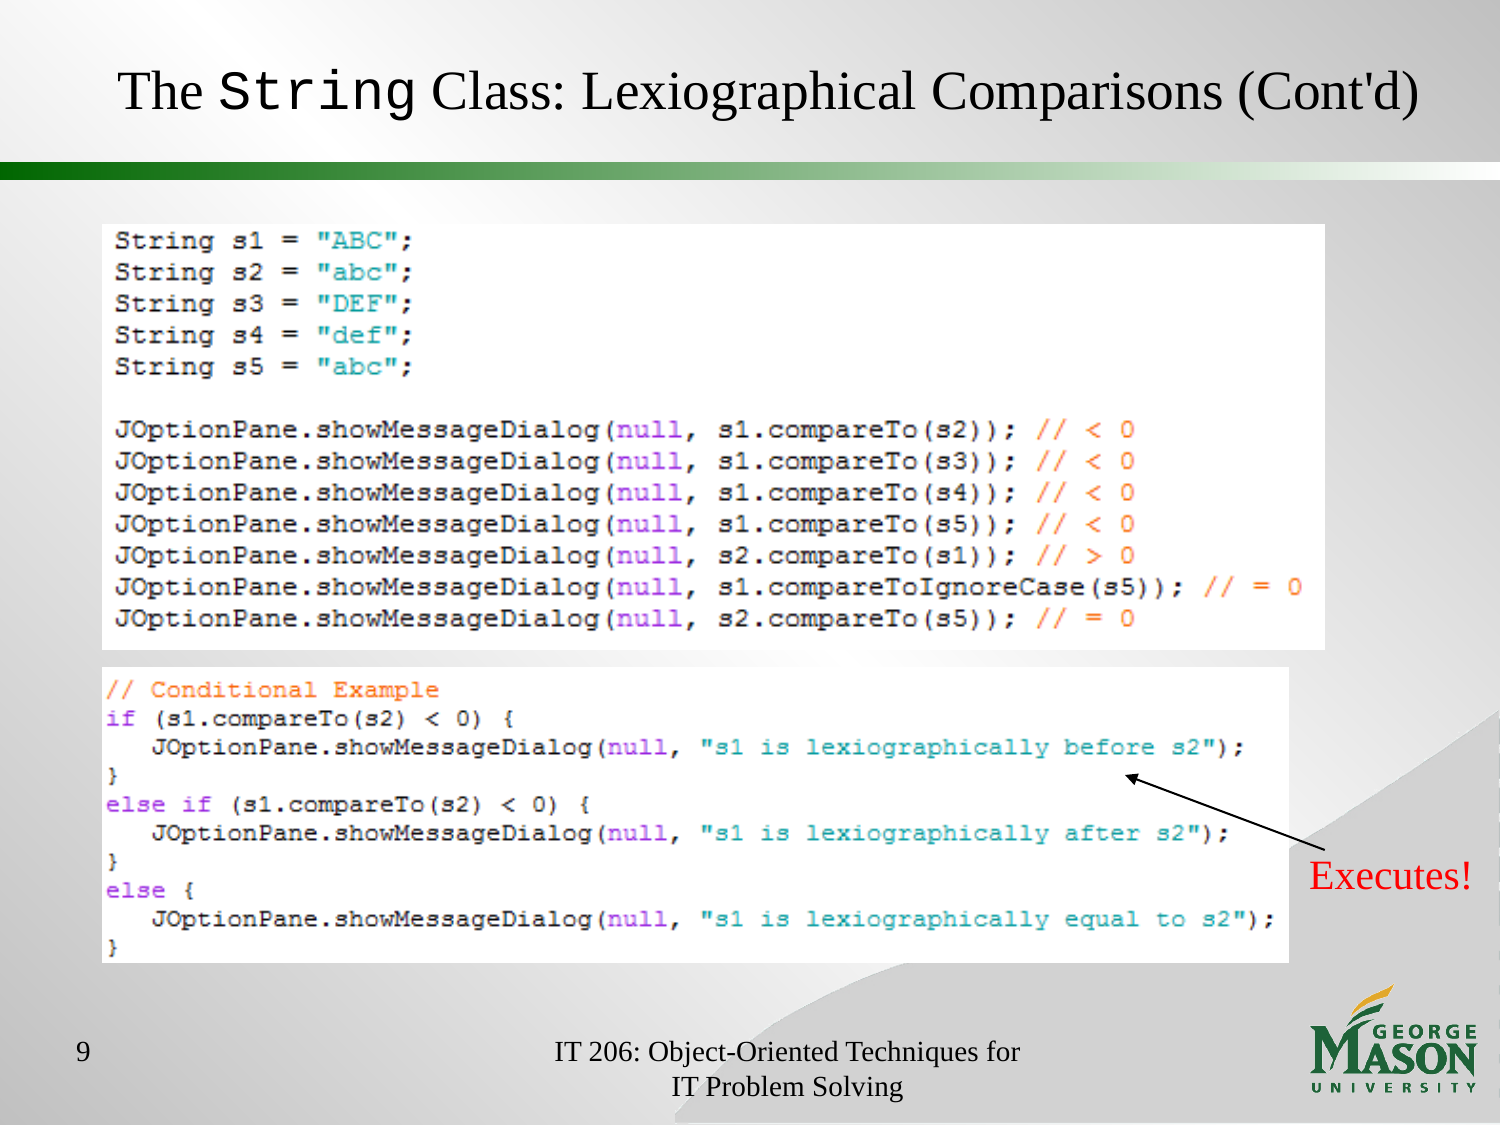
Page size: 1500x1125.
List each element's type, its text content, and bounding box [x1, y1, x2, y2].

text_box Executes! [1294, 840, 1489, 906]
title The String Class: Lexiographical Comparisons (Cont'd) [102, 24, 1441, 151]
picture [101, 667, 1500, 1125]
picture [101, 224, 1325, 651]
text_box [1124, 774, 1325, 851]
footer IT 206: Object-Oriented Techniques for IT Problem Solving [537, 1024, 1038, 1101]
slide_number 9 [29, 1024, 106, 1101]
